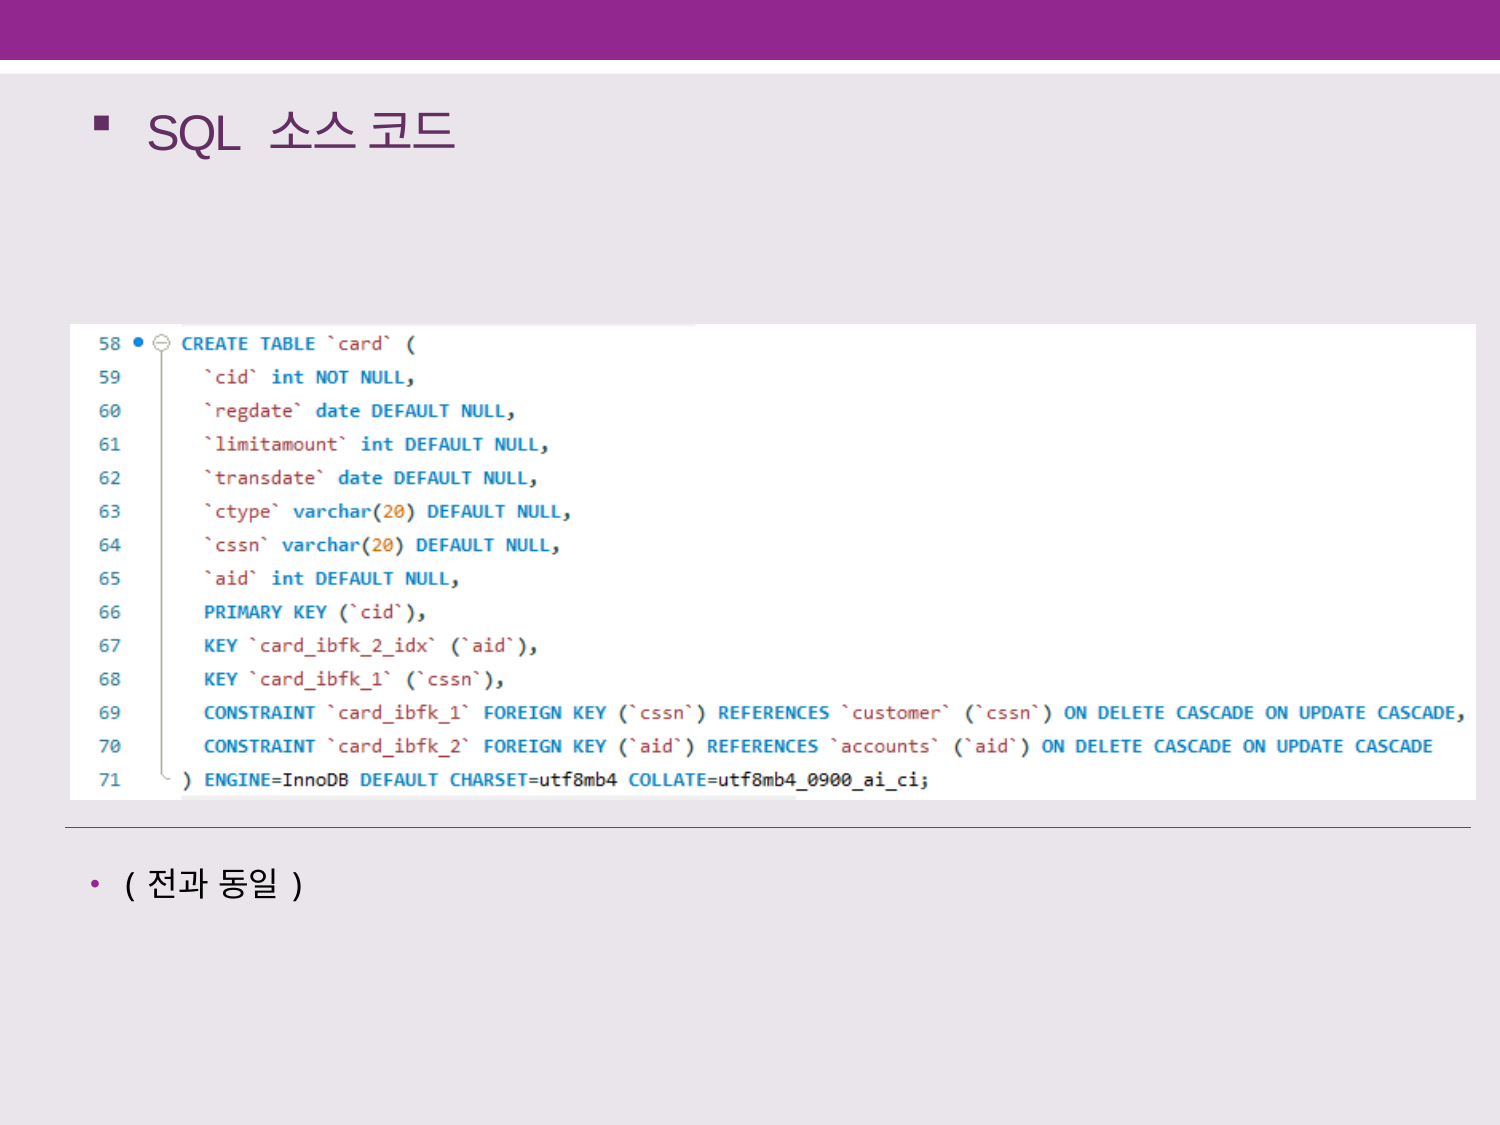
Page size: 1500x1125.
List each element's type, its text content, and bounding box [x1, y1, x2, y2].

list (전과 동일) [75, 856, 1459, 1059]
picture [69, 324, 1477, 801]
title SQL 소스 코드 [75, 87, 703, 173]
